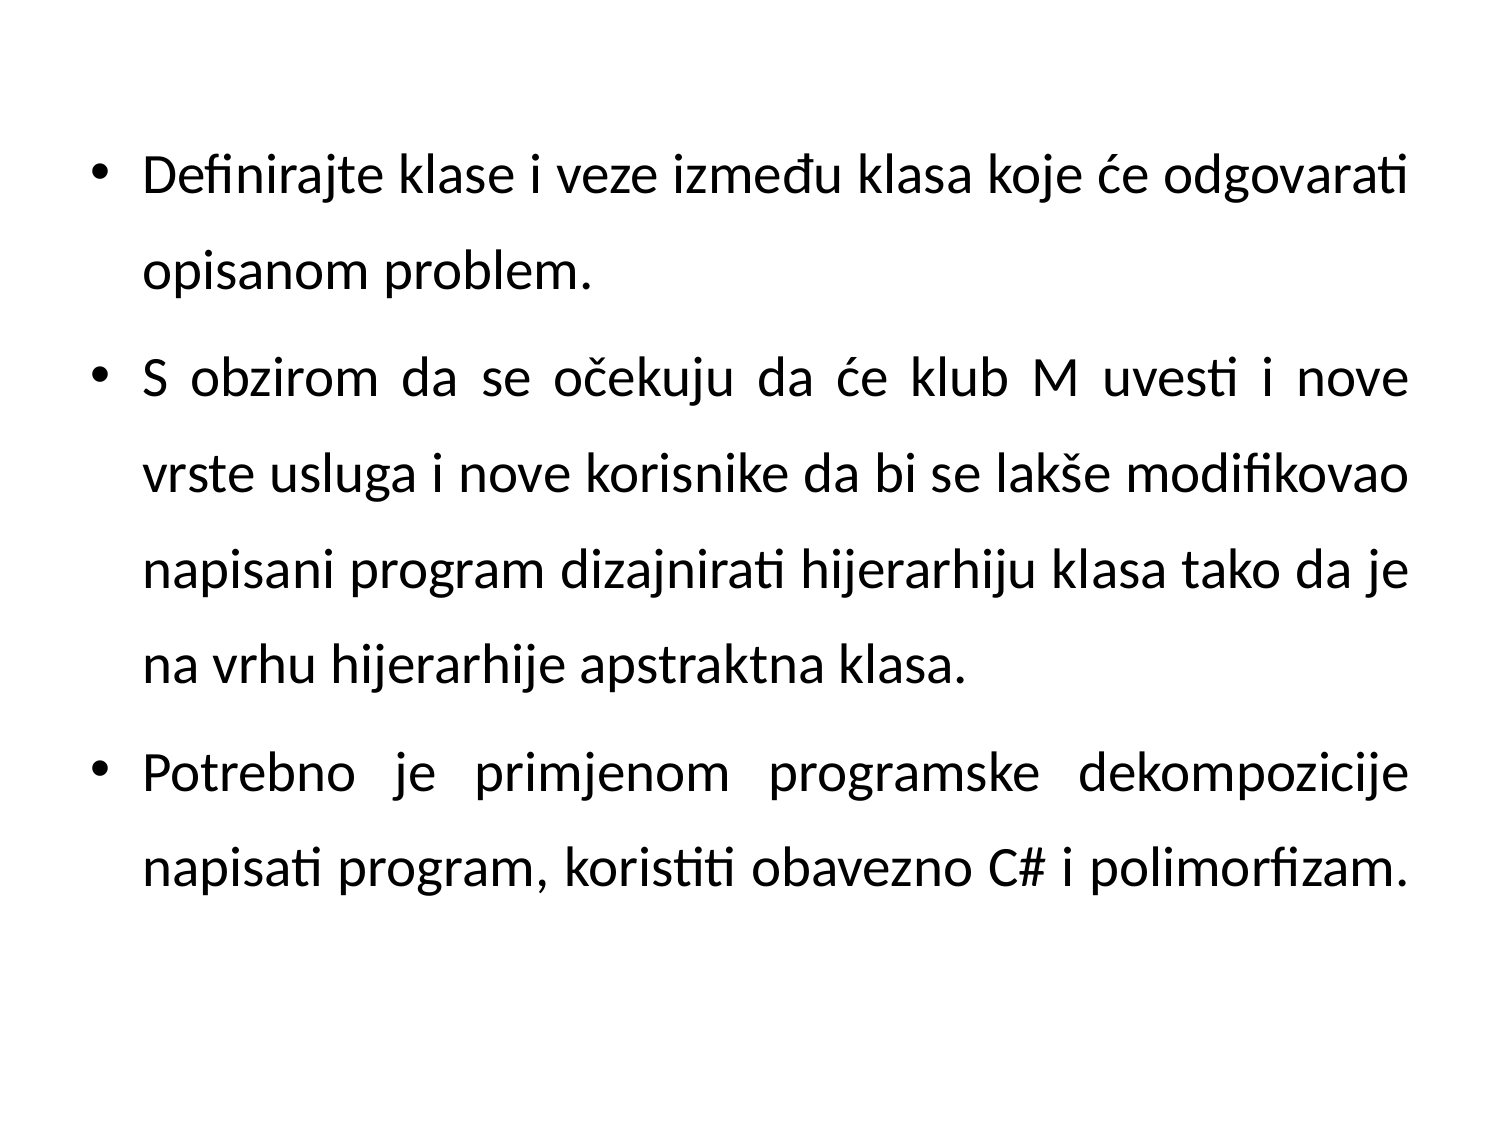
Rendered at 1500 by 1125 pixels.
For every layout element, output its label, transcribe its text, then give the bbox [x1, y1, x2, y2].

list Definirajte klase i veze između klasa koje će odgovarati opisanom problem. S obzirom da se očekuju da će klub M uvesti i nove vrste usluga i nove korisnike da bi se lakše modifikovao napisani program dizajnirati hijerarhiju klasa tako da je na vrhu hijerarhije apstraktna klasa. Potrebno je primjenom programske dekompozicije napisati program, koristiti obavezno C# i polimorfizam. [75, 101, 1425, 1005]
